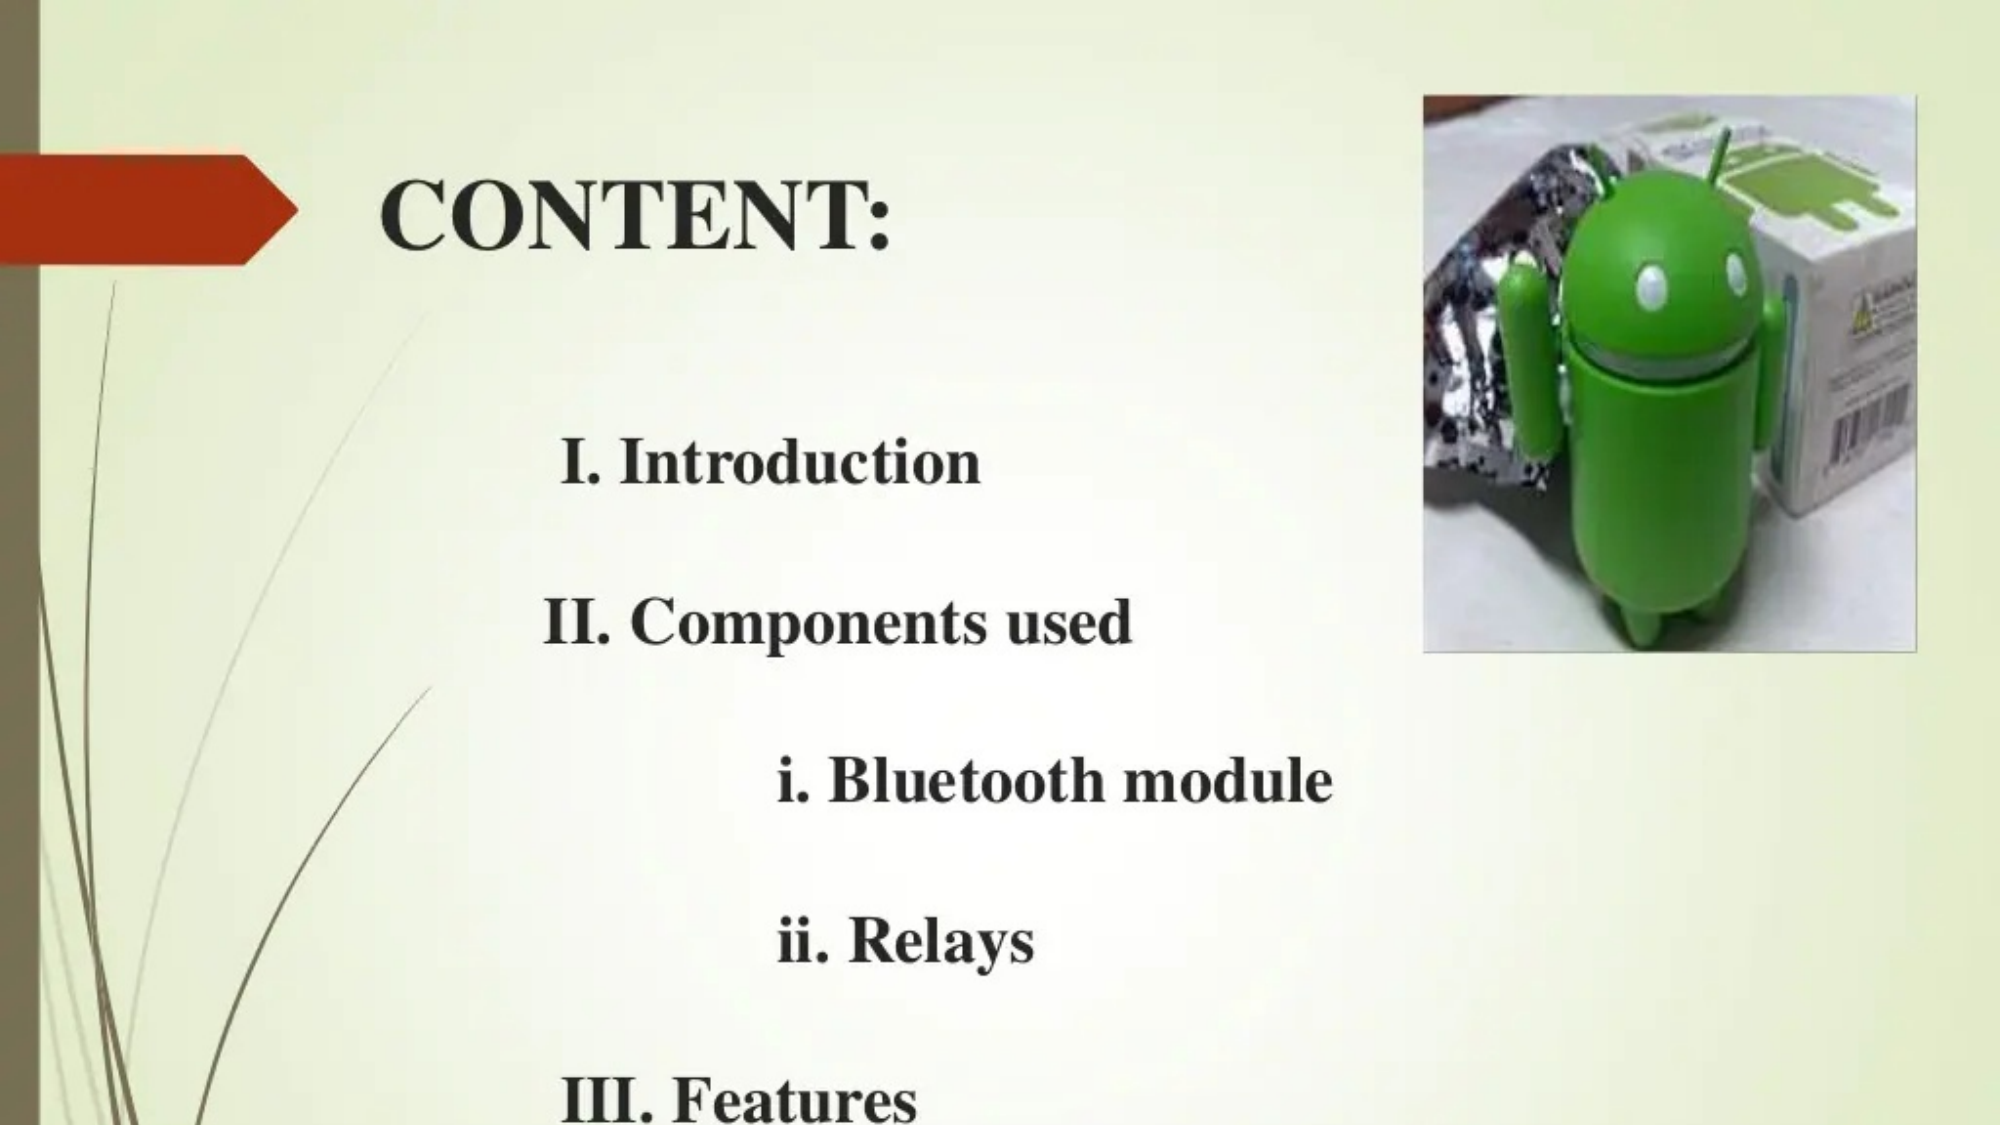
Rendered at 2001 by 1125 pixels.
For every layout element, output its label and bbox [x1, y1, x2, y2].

list [0, 0, 2000, 1125]
